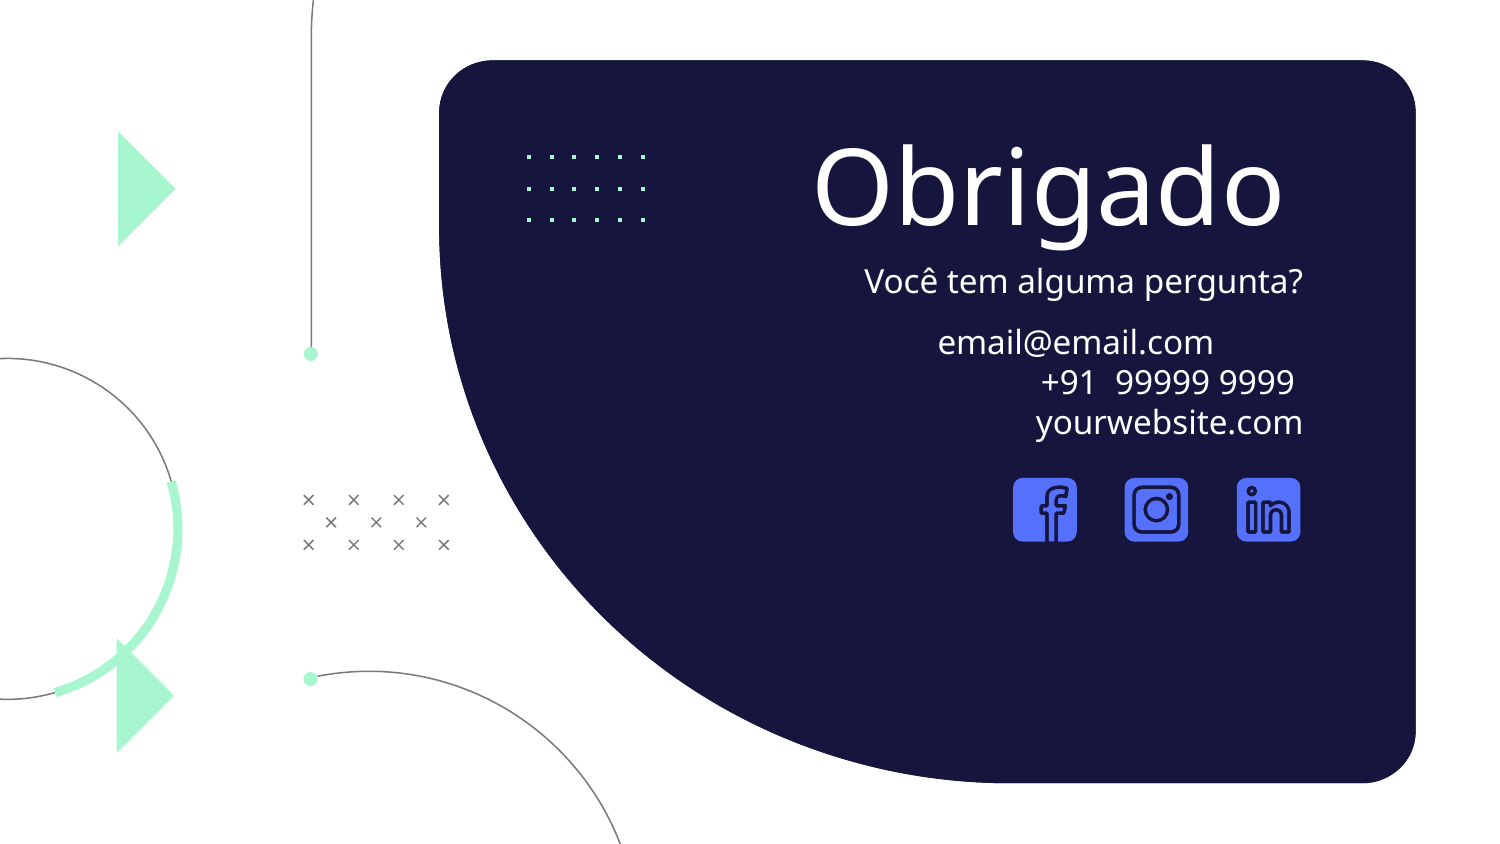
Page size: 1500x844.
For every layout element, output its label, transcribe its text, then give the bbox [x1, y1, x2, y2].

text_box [1144, 477, 1189, 542]
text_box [0, 0, 1137, 844]
title Obrigado [1144, 103, 1403, 246]
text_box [1236, 477, 1301, 542]
text_box [1144, 60, 1416, 784]
subtitle Você tem alguma pergunta? email@email.com +91 99999 9999 yourwebsite.com [1144, 245, 1319, 456]
